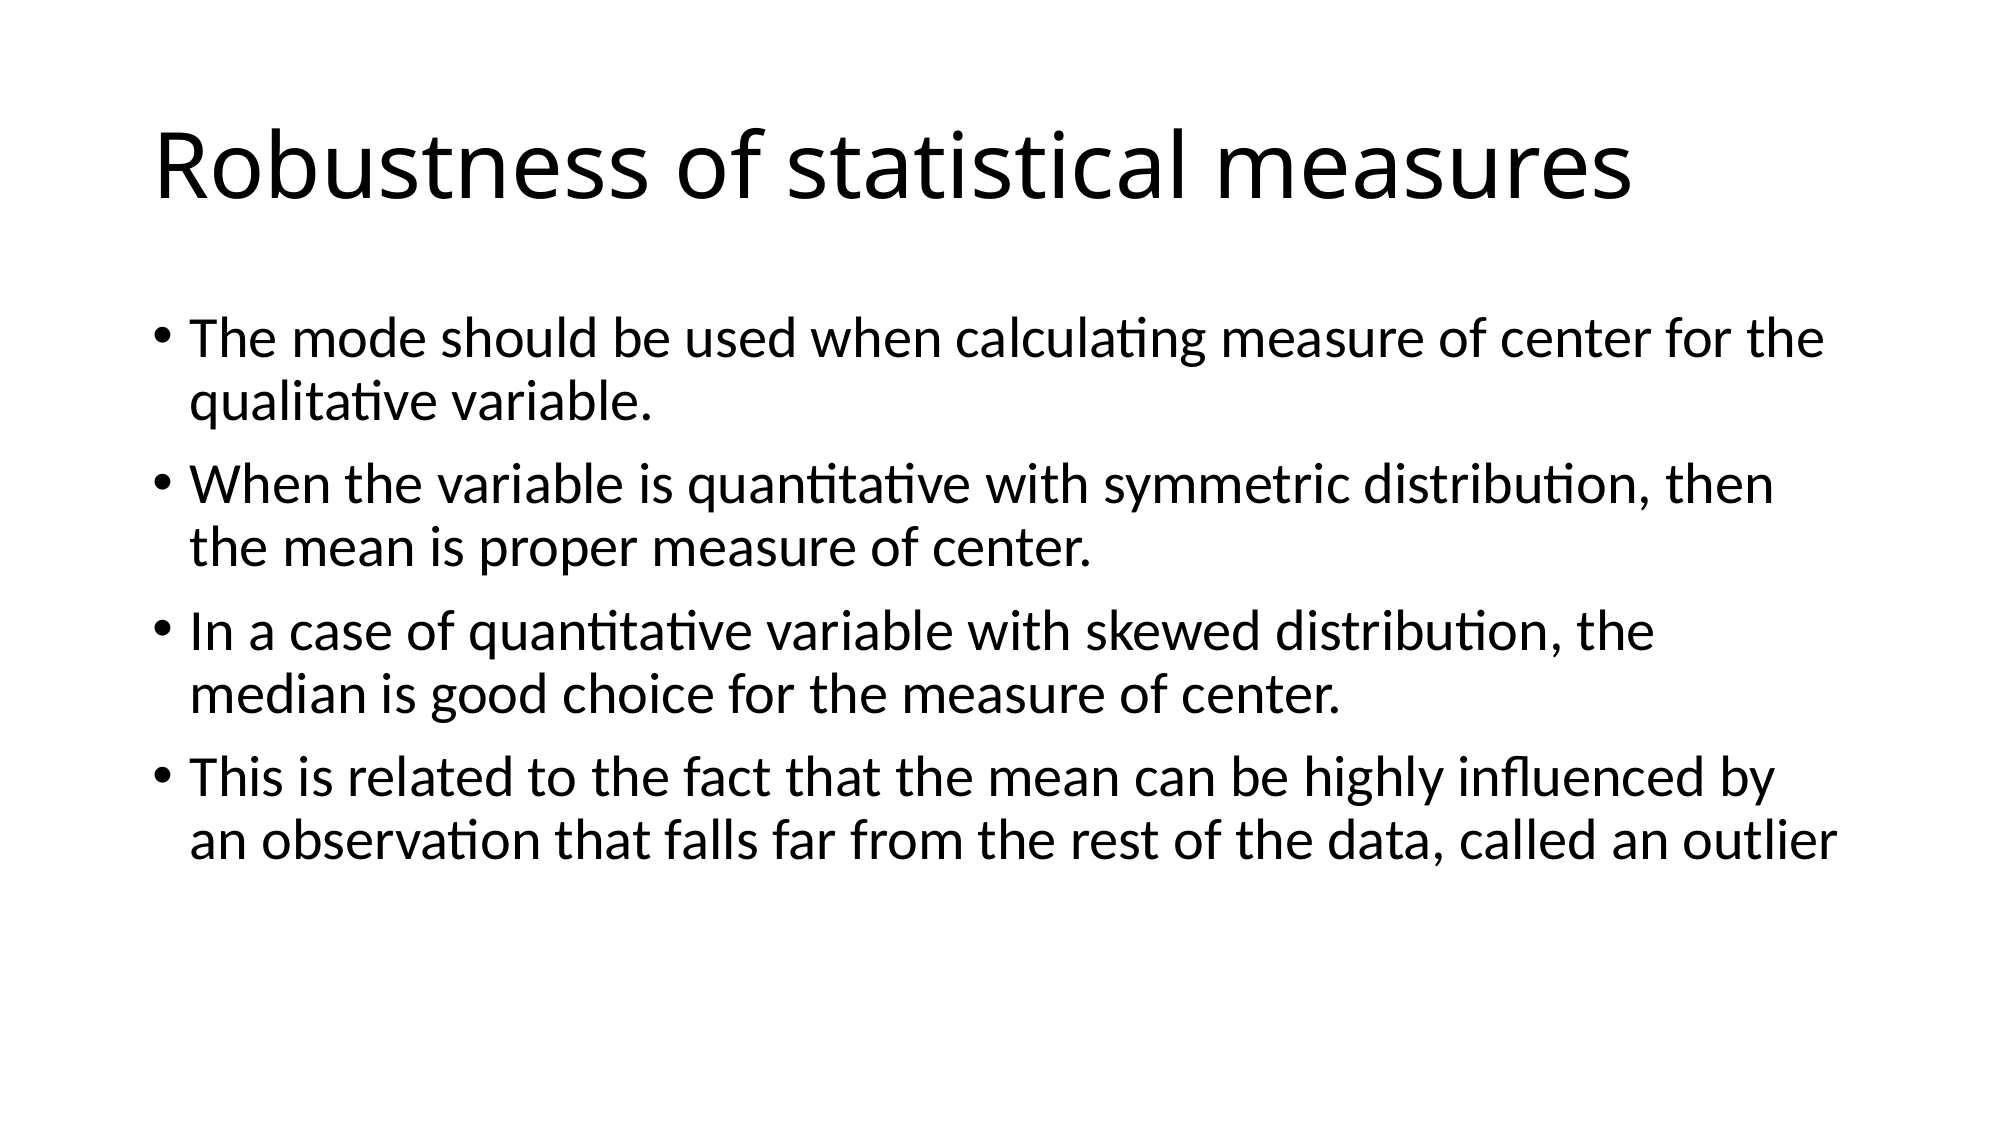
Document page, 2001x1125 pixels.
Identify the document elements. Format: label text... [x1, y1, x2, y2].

list The mode should be used when calculating measure of center for the qualitative variable. When the variable is quantitative with symmetric distribution, then the mean is proper measure of center. In a case of quantitative variable with skewed distribution, the median is good choice for the measure of center. This is related to the fact that the mean can be highly influenced by an observation that falls far from the rest of the data, called an outlier [137, 299, 1863, 1014]
title Robustness of statistical measures [137, 59, 1863, 278]
